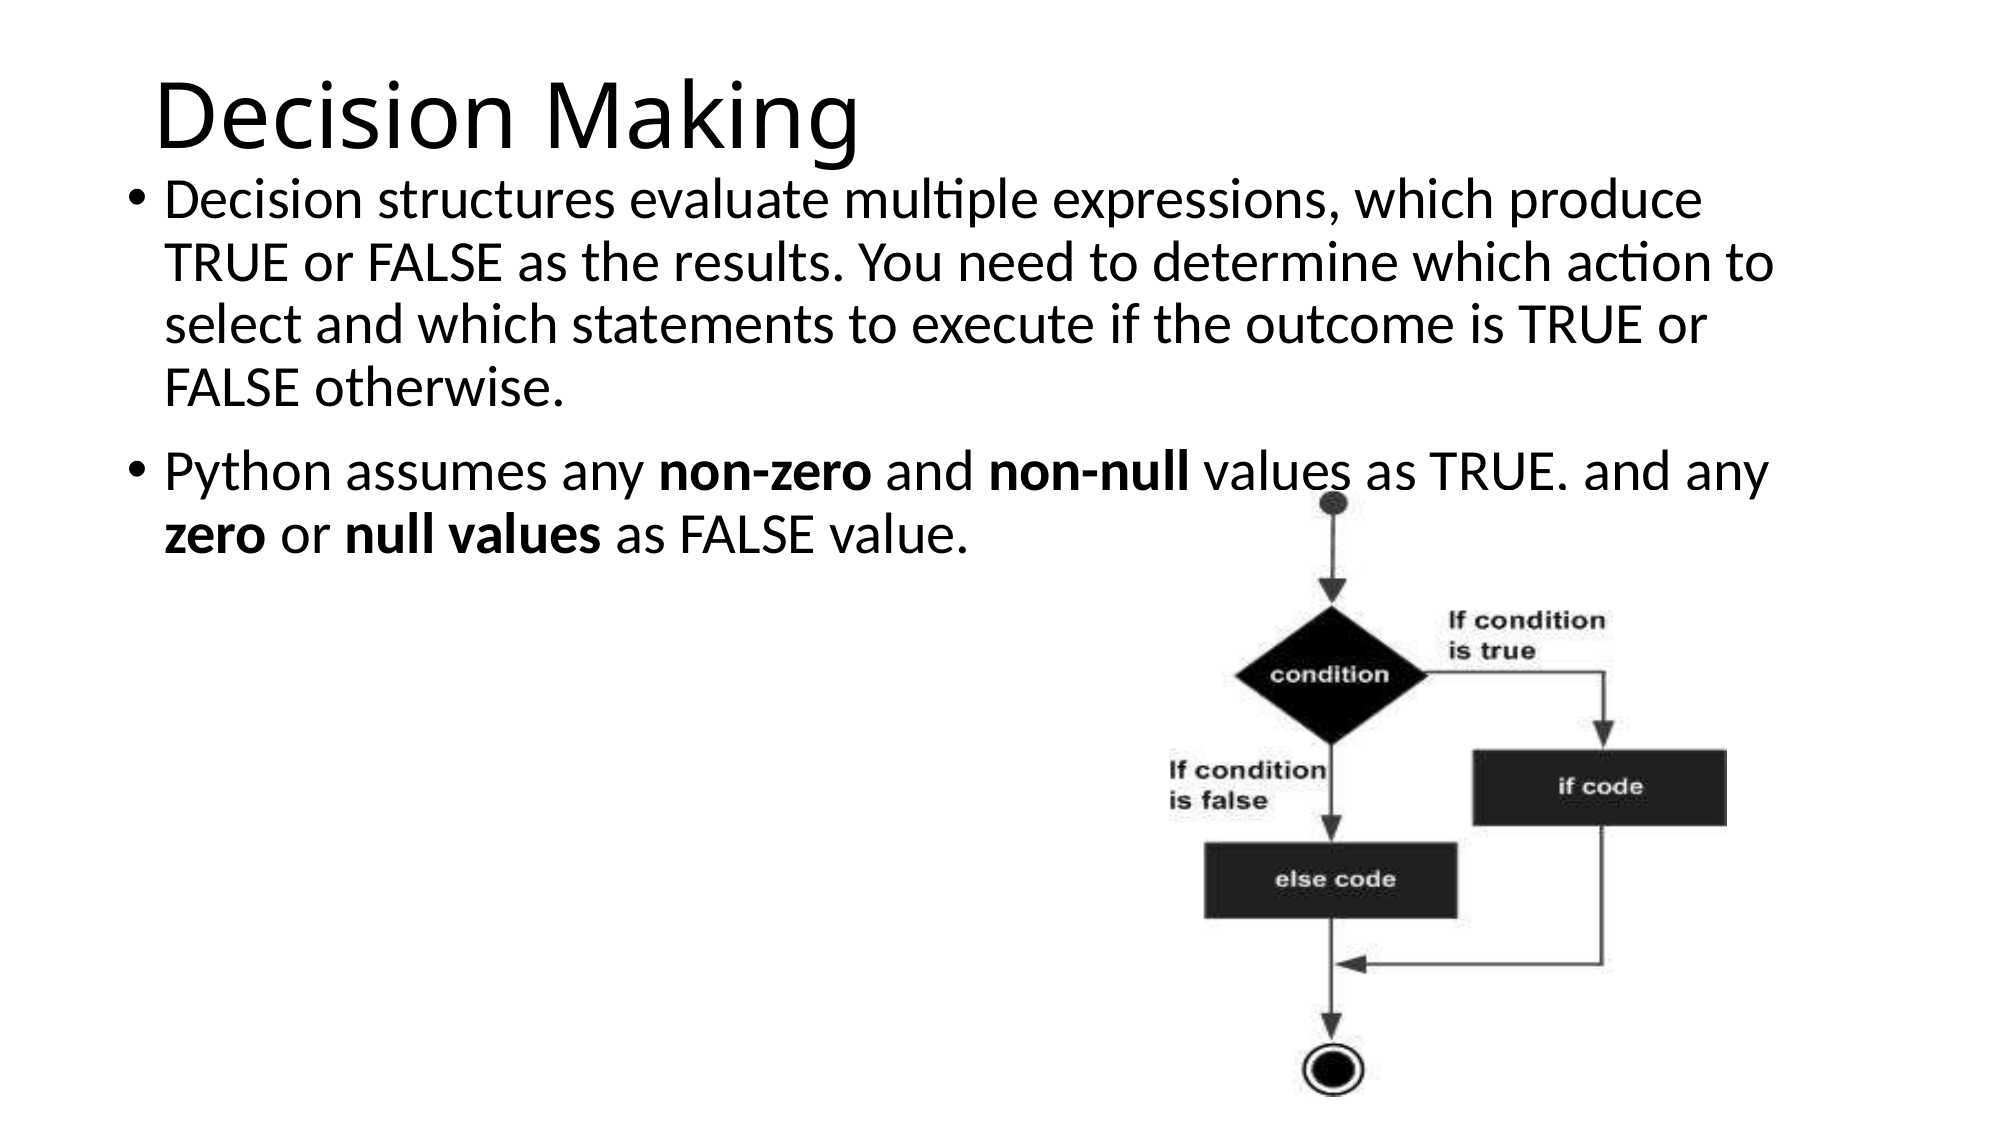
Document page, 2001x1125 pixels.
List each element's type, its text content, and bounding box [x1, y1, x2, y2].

picture [1169, 490, 1727, 1097]
list Decision structures evaluate multiple expressions, which produce TRUE or FALSE as the results. You need to determine which action to select and which statements to execute if the outcome is TRUE or FALSE otherwise. Python assumes any non-zero and non-null values as TRUE, and any zero or null values as FALSE value. [111, 160, 1837, 1125]
title Decision Making [137, 59, 1863, 178]
